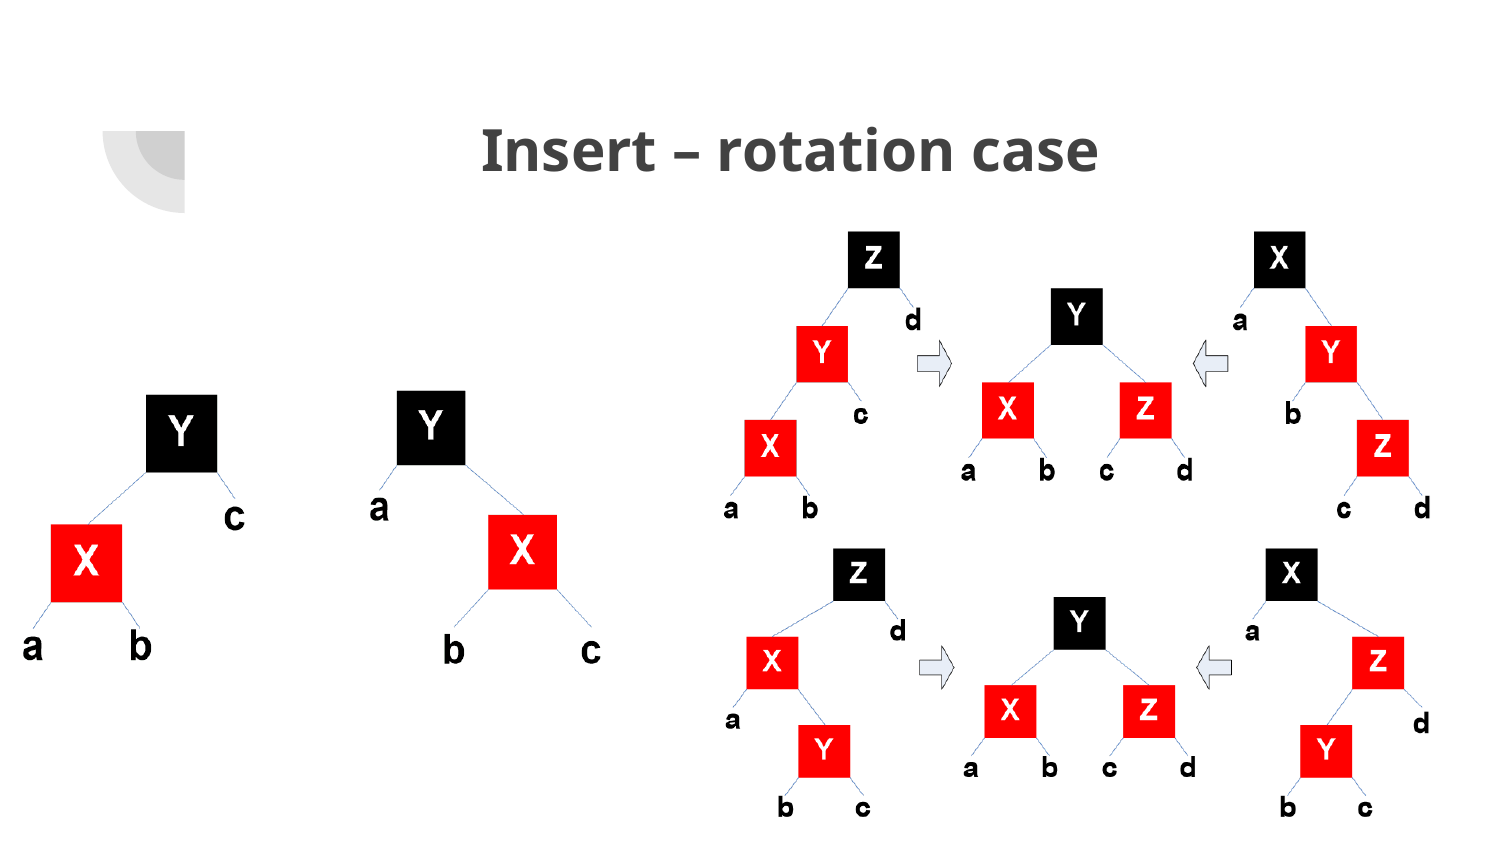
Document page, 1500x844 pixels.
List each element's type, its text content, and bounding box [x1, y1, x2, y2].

title Insert – rotation case [213, 98, 1368, 193]
picture [711, 226, 1442, 530]
picture [19, 392, 248, 676]
picture [714, 544, 1442, 829]
picture [366, 388, 604, 680]
